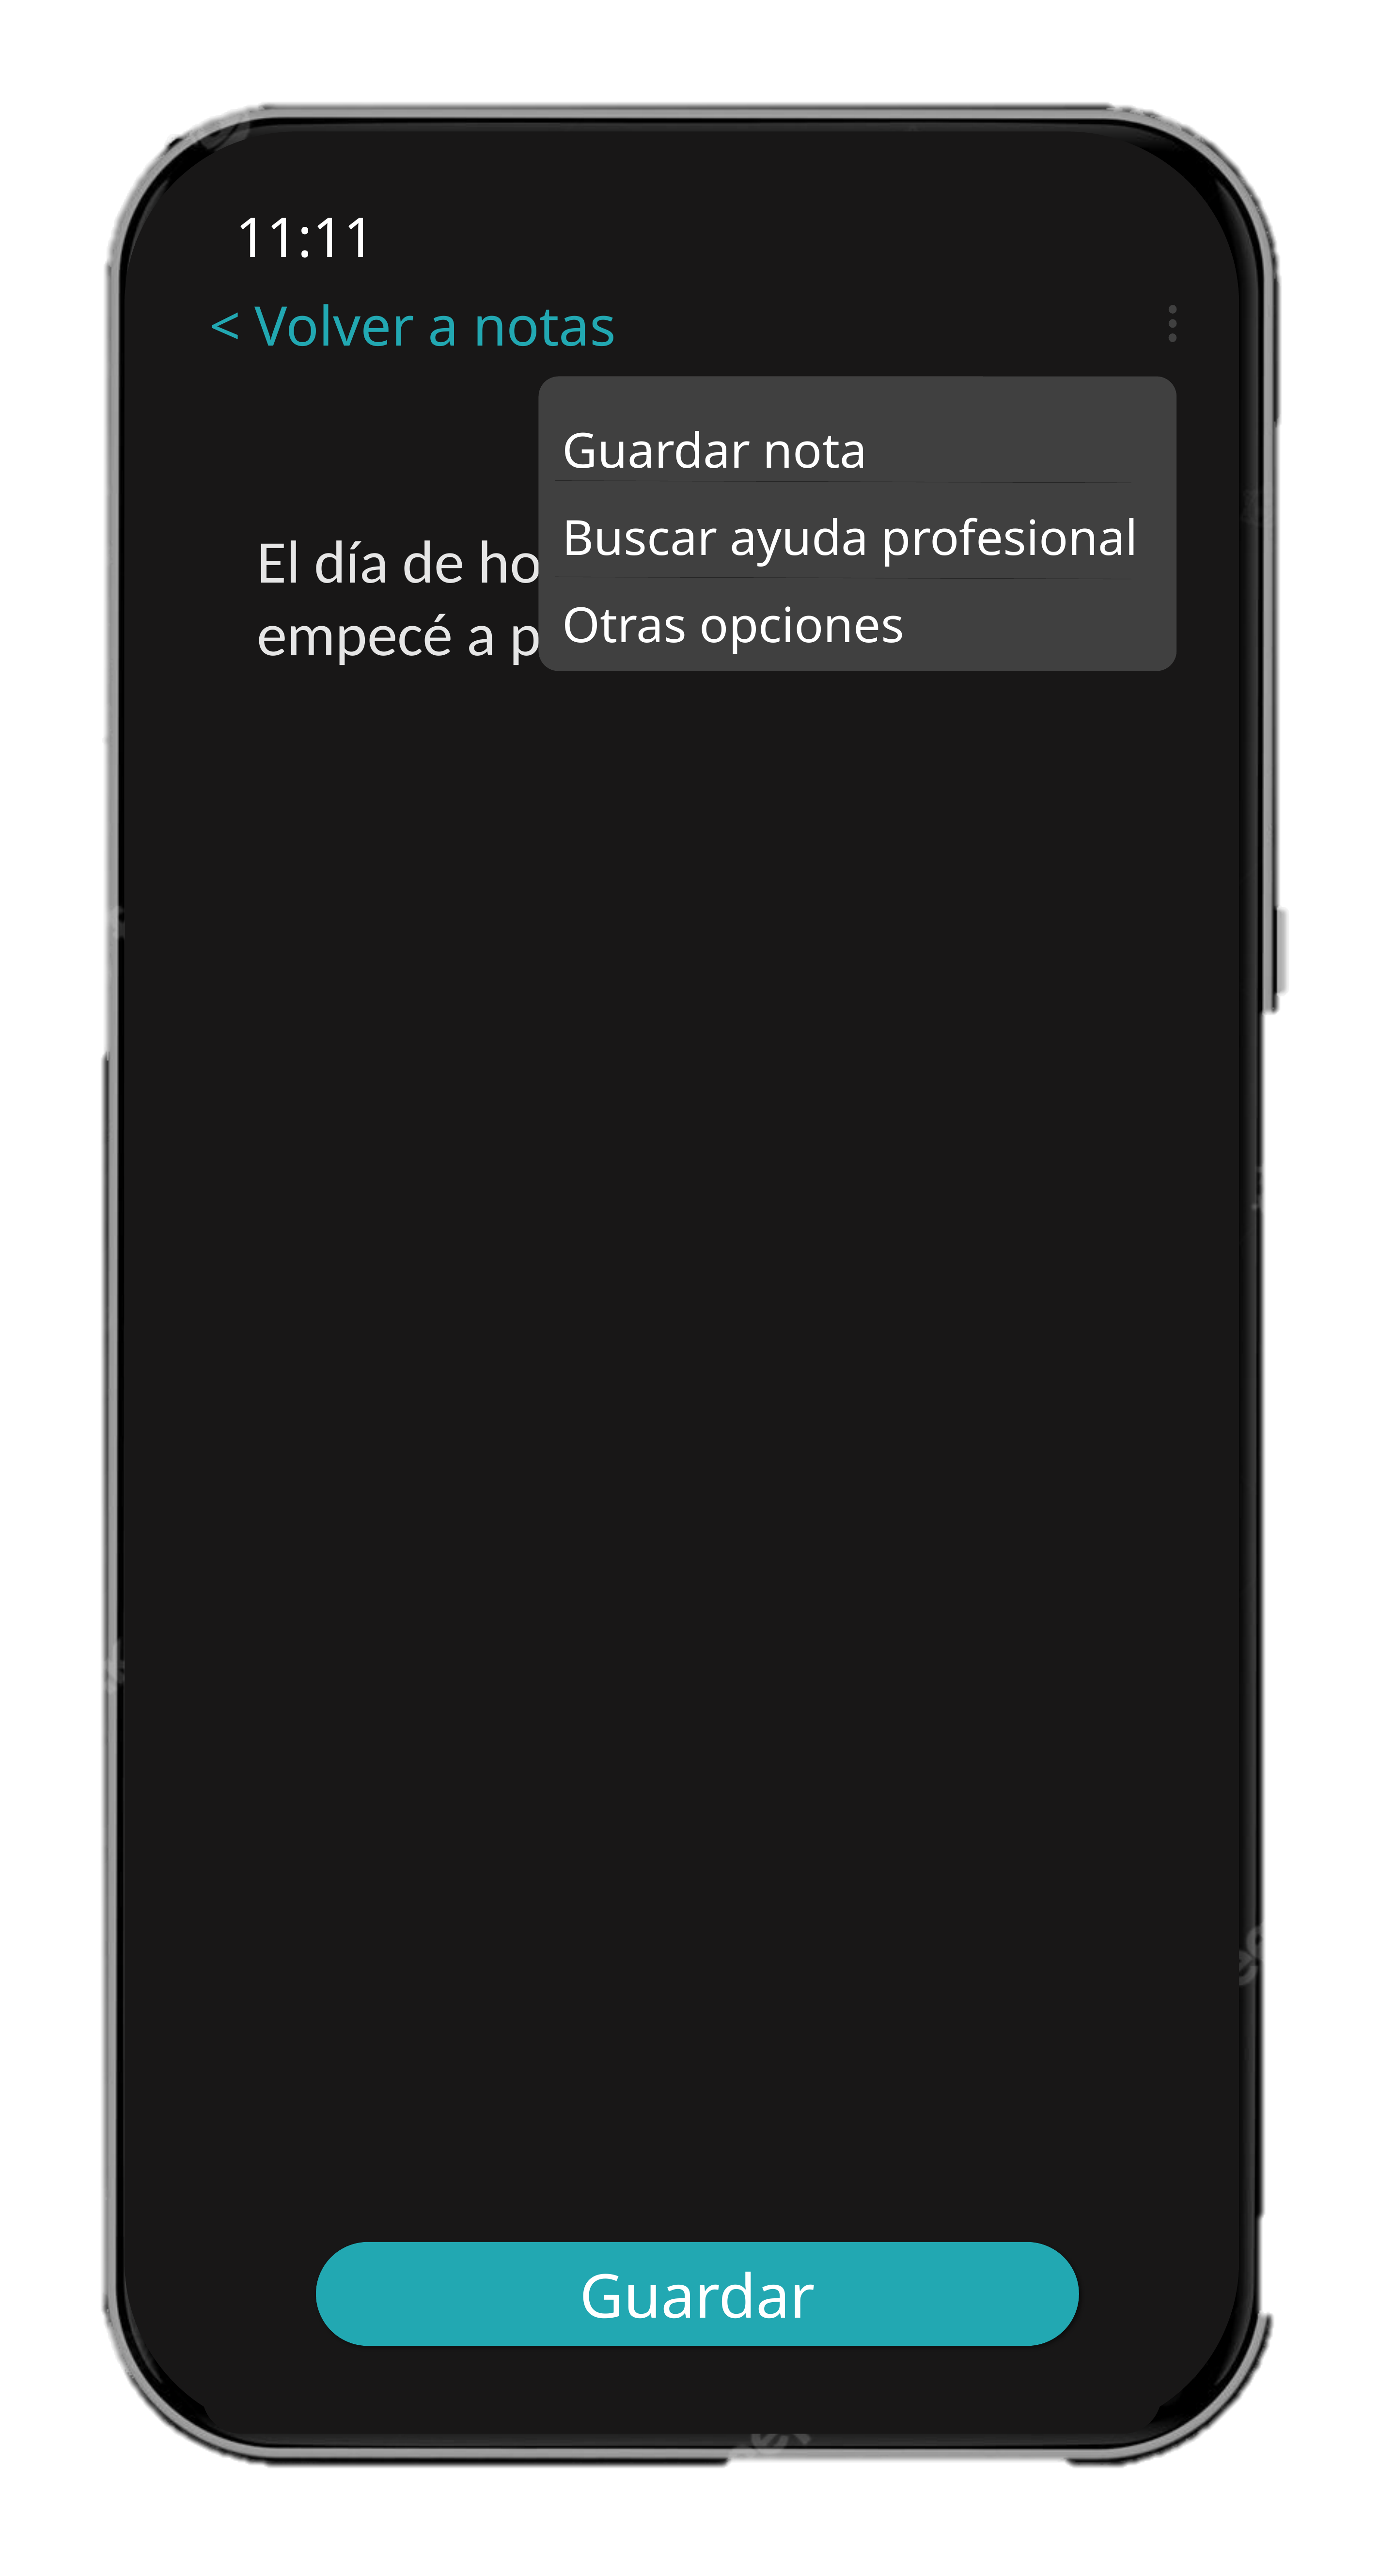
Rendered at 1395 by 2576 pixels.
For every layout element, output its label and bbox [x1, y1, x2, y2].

text_box [555, 480, 1131, 483]
picture [29, 0, 1366, 2576]
text_box [555, 577, 1131, 579]
text_box [1168, 304, 1177, 342]
